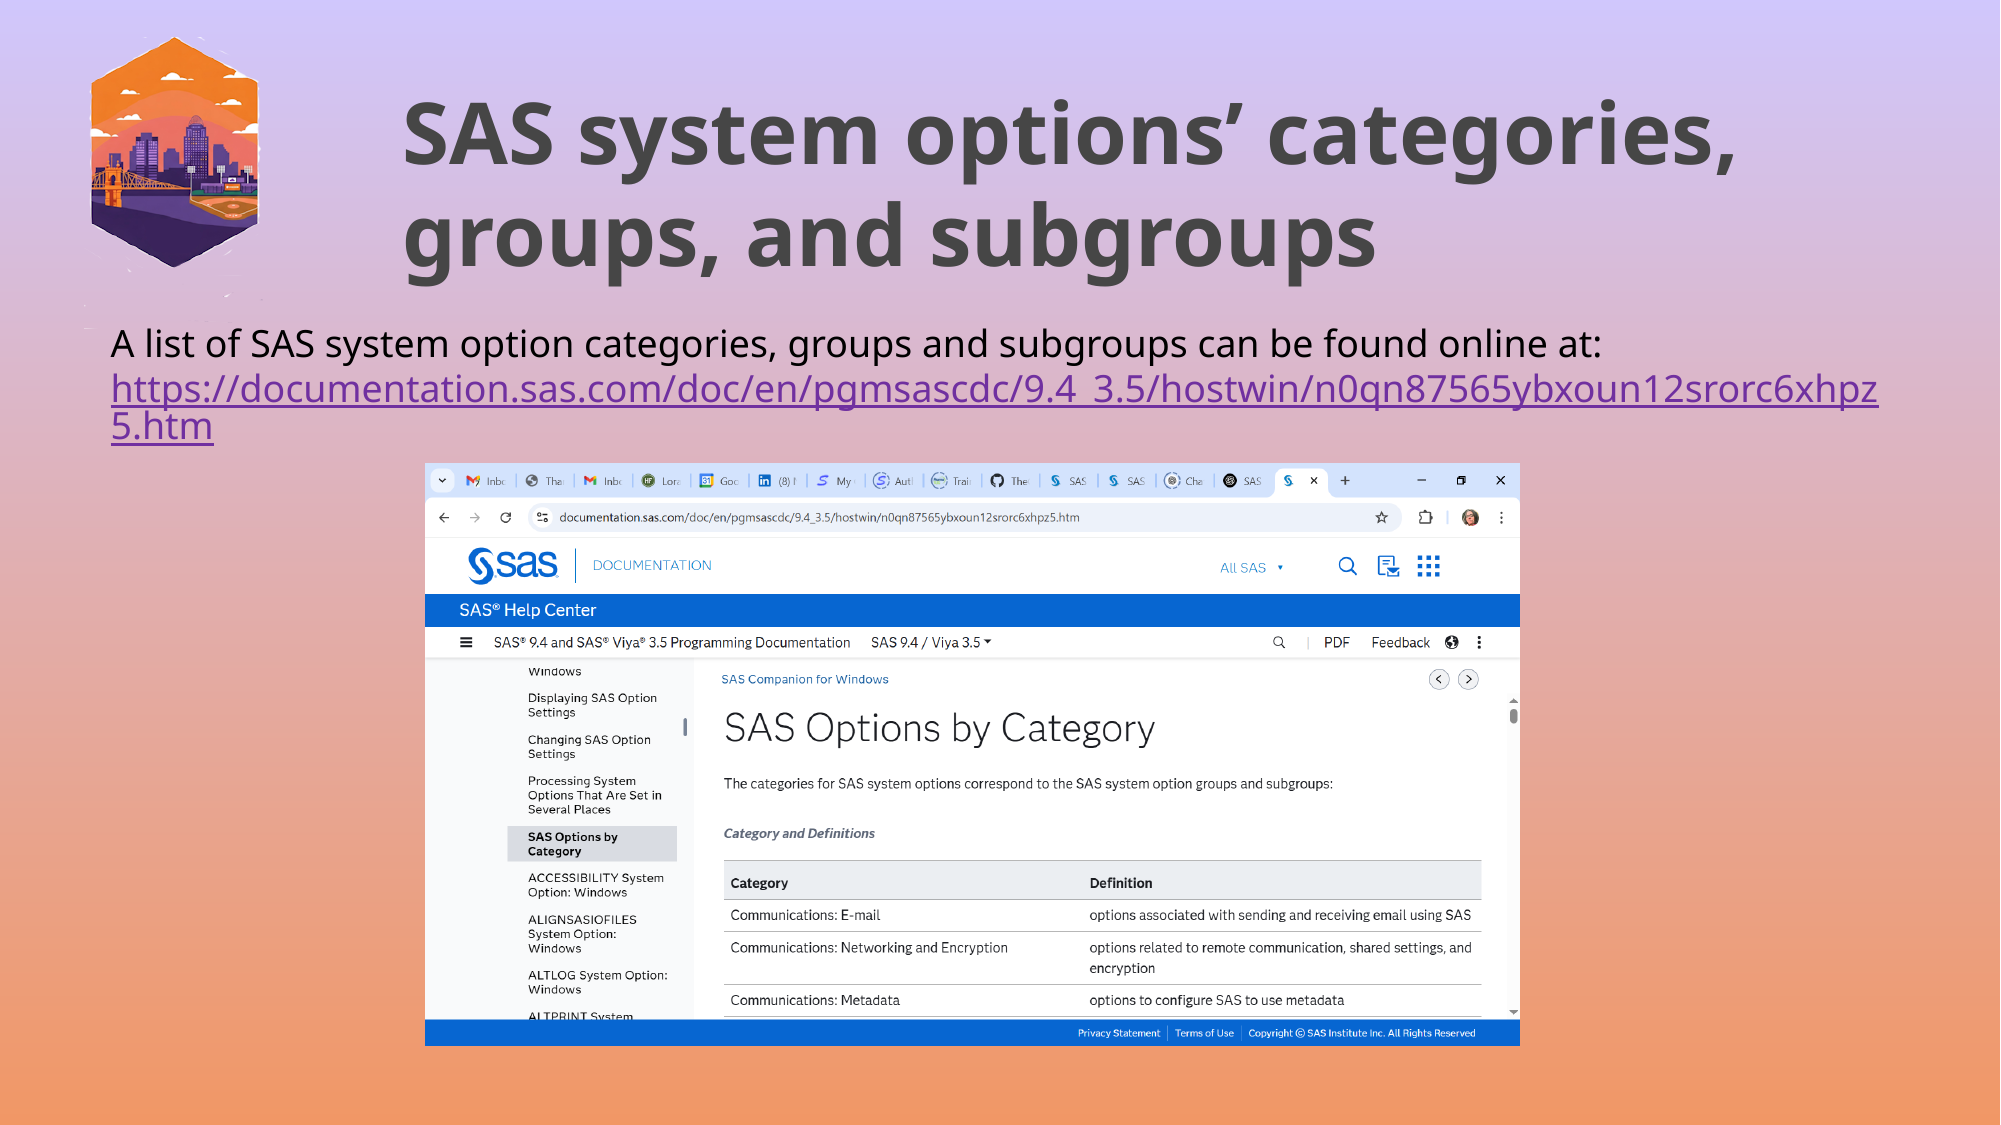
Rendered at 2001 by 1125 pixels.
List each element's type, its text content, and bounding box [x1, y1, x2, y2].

text_box A list of SAS system option categories, groups and subgroups can be found online at: https://documentation.sas.com/doc/en/pgmsascdc/9.4_3.5/hostwin/n0qn87565ybxoun12srorc6xhpz5.htm [95, 312, 1900, 424]
title SAS system options’ categories, groups, and subgroups [387, 50, 1905, 313]
picture [424, 463, 1520, 1046]
picture [84, 37, 267, 329]
